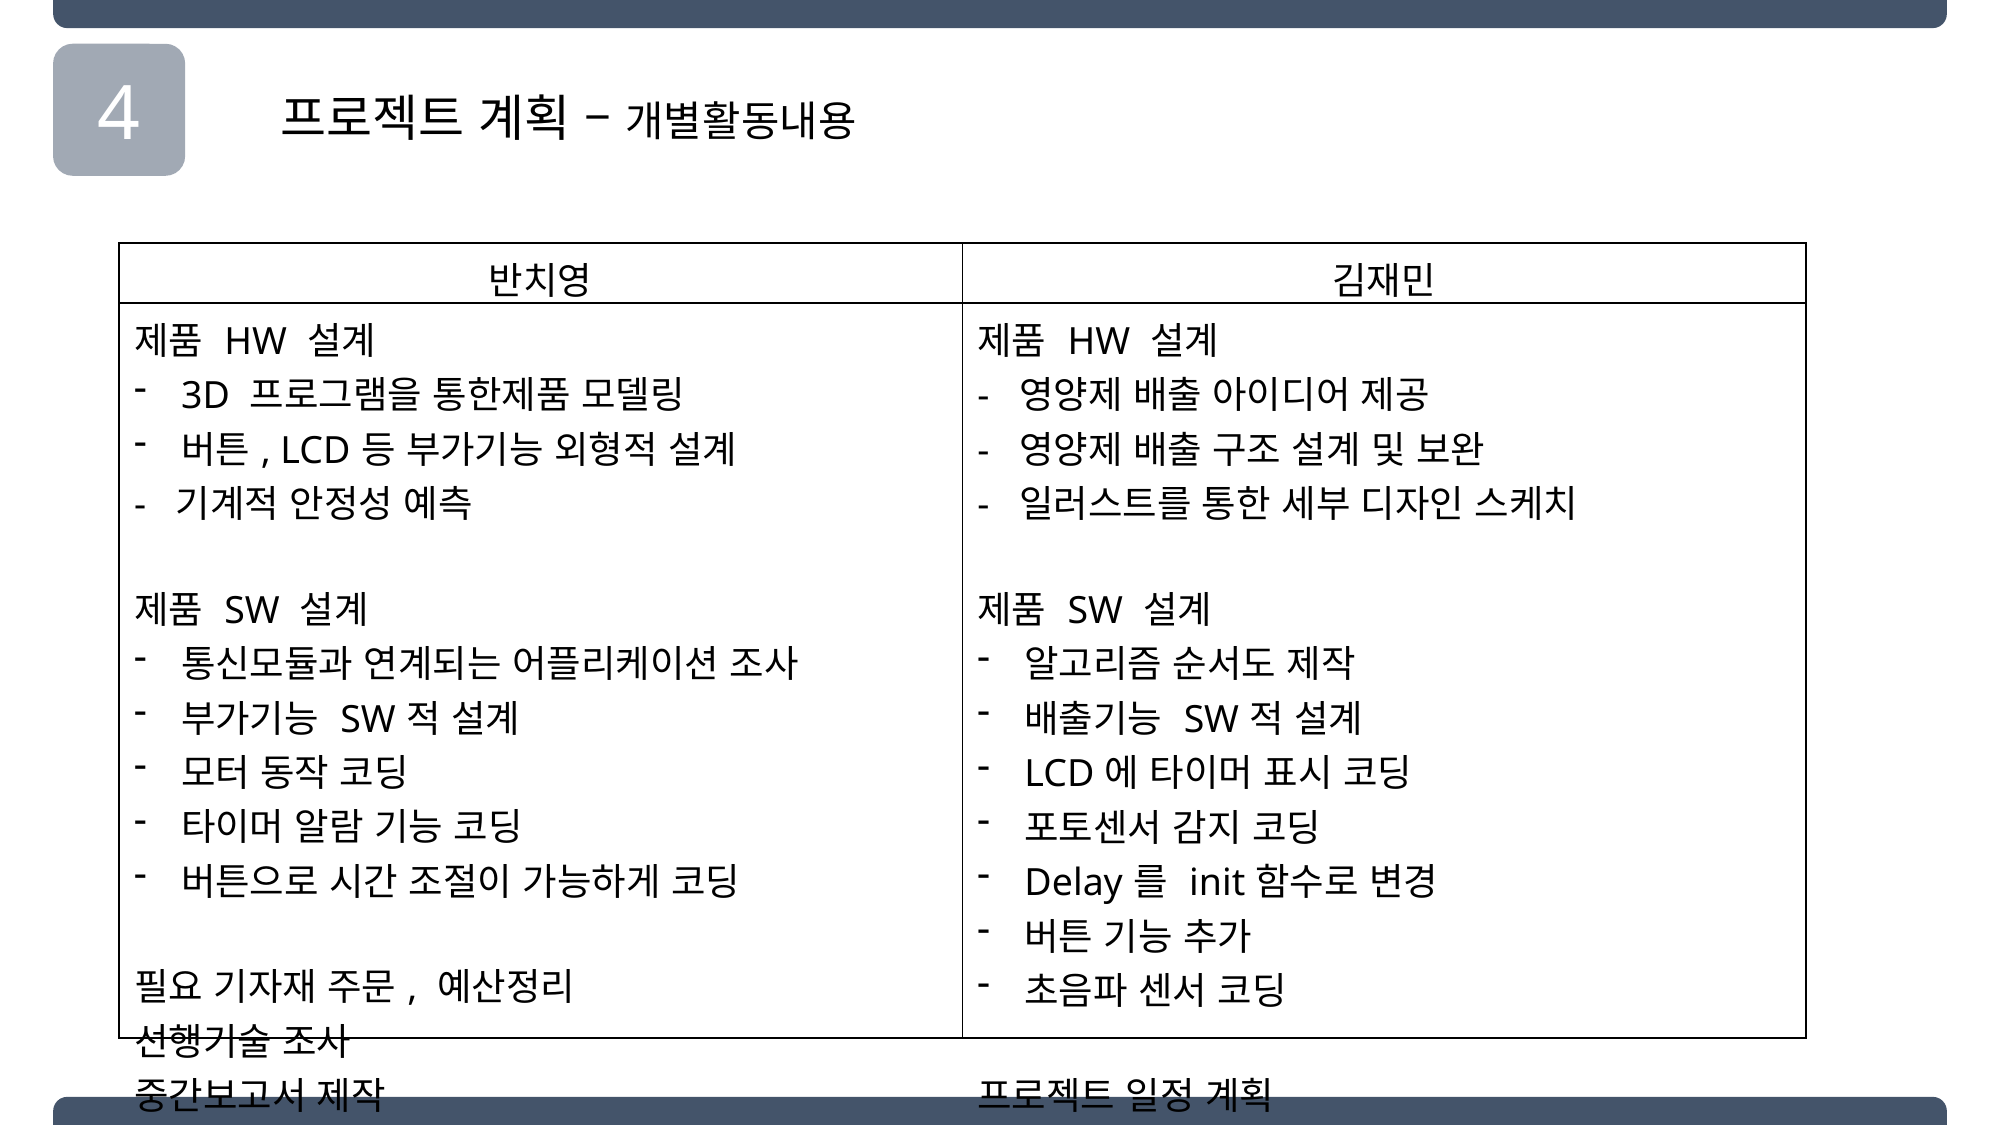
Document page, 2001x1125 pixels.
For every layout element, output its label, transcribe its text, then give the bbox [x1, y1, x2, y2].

table_cell 제품 HW 설계 - 영양제 배출 아이디어 제공 - 영양제 배출 구조 설계 및 보완 - 일러스트를 통한 세부 디자인 스케치 제품 SW 설계 알고리즘 순서도 제작 배출기능 SW적 설계 LCD에 타이머 표시 코딩 포토센서 감지 코딩 Delay를 init함수로 변경 버튼 기능 추가 초음파 센서 코딩 프로젝트 일정 계획 보고서 수정 후 검토 [963, 304, 1805, 1037]
table_cell 제품 HW 설계 3D 프로그램을 통한제품 모델링 버튼, LCD등 부가기능 외형적 설계 - 기계적 안정성 예측 제품 SW 설계 통신모듈과 연계되는 어플리케이션 조사 부가기능 SW적 설계 모터 동작 코딩 타이머 알람 기능 코딩 버튼으로 시간 조절이 가능하게 코딩 필요 기자재 주문, 예산정리 선행기술 조사 중간보고서 제작 최종보고서 제작 [120, 304, 962, 1037]
text_box [52, 1095, 1948, 1125]
table_header 김재민 [963, 244, 1805, 302]
text_box 4 [51, 42, 187, 177]
text_box 프로젝트 계획 – 개별활동내용 [265, 79, 872, 155]
table_header 반치영 [120, 244, 962, 302]
text_box [52, 0, 1948, 30]
